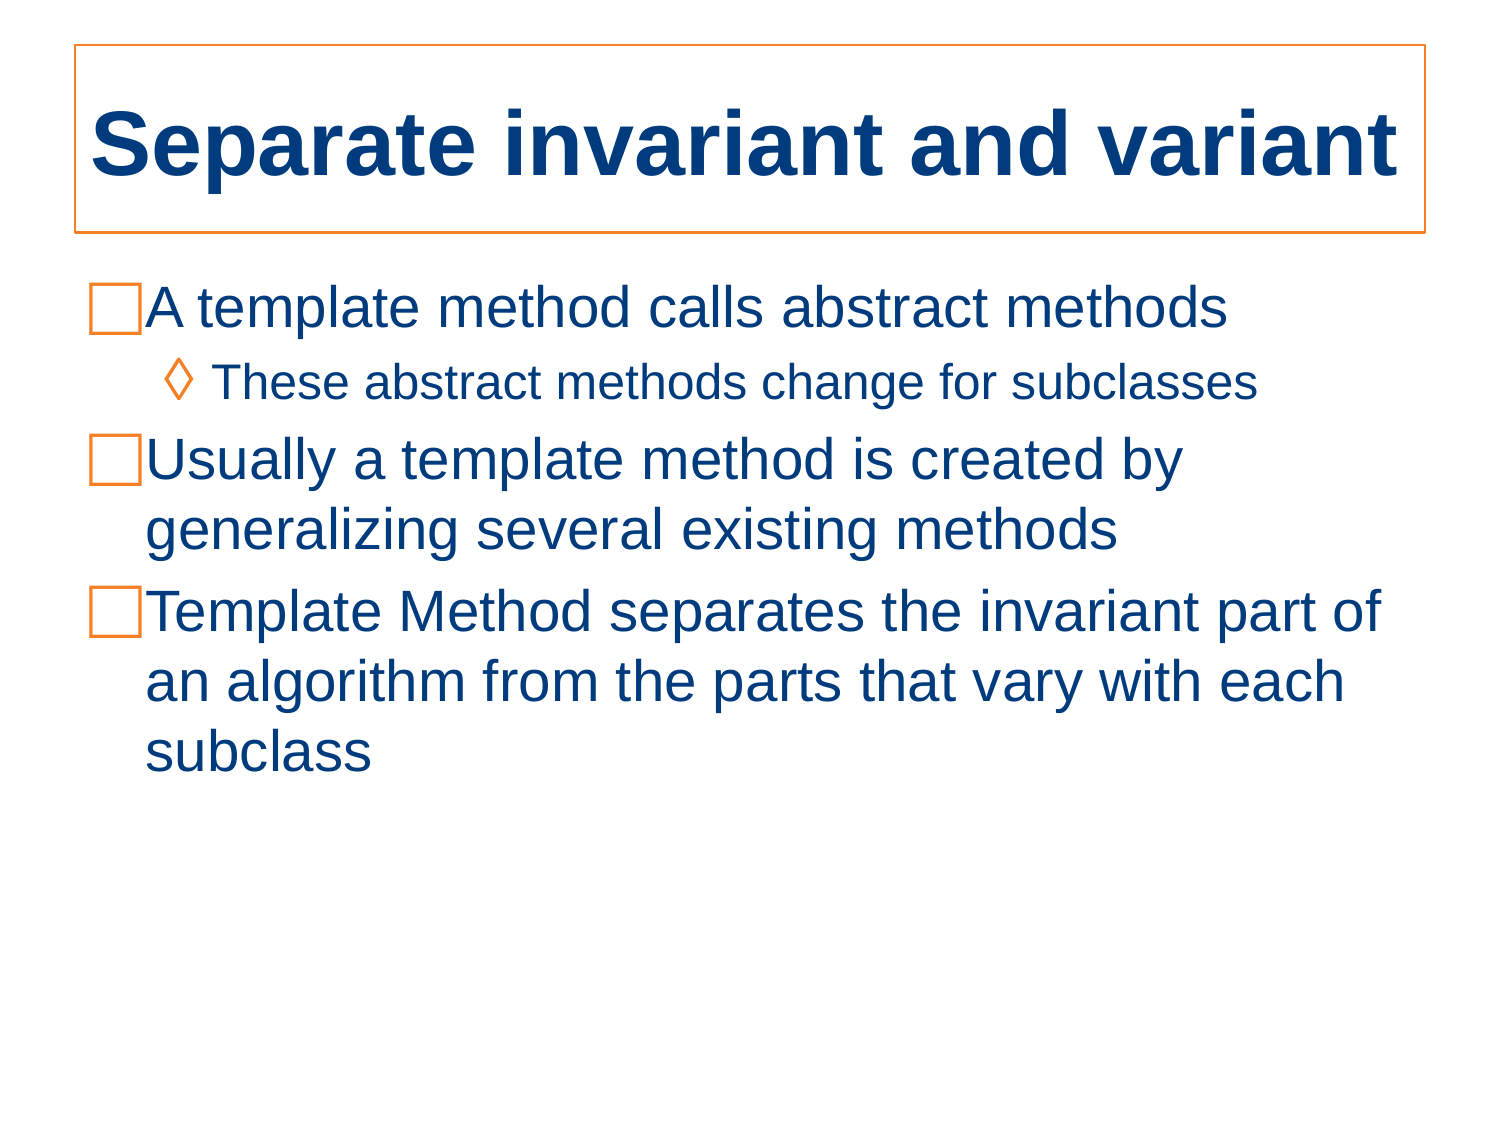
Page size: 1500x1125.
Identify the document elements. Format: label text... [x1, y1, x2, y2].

title Separate invariant and variant [74, 44, 1426, 234]
list A template method calls abstract methods These abstract methods change for subclasses Usually a template method is created by generalizing several existing methods Template Method separates the invariant part of an algorithm from the parts that vary with each subclass [75, 262, 1425, 1038]
